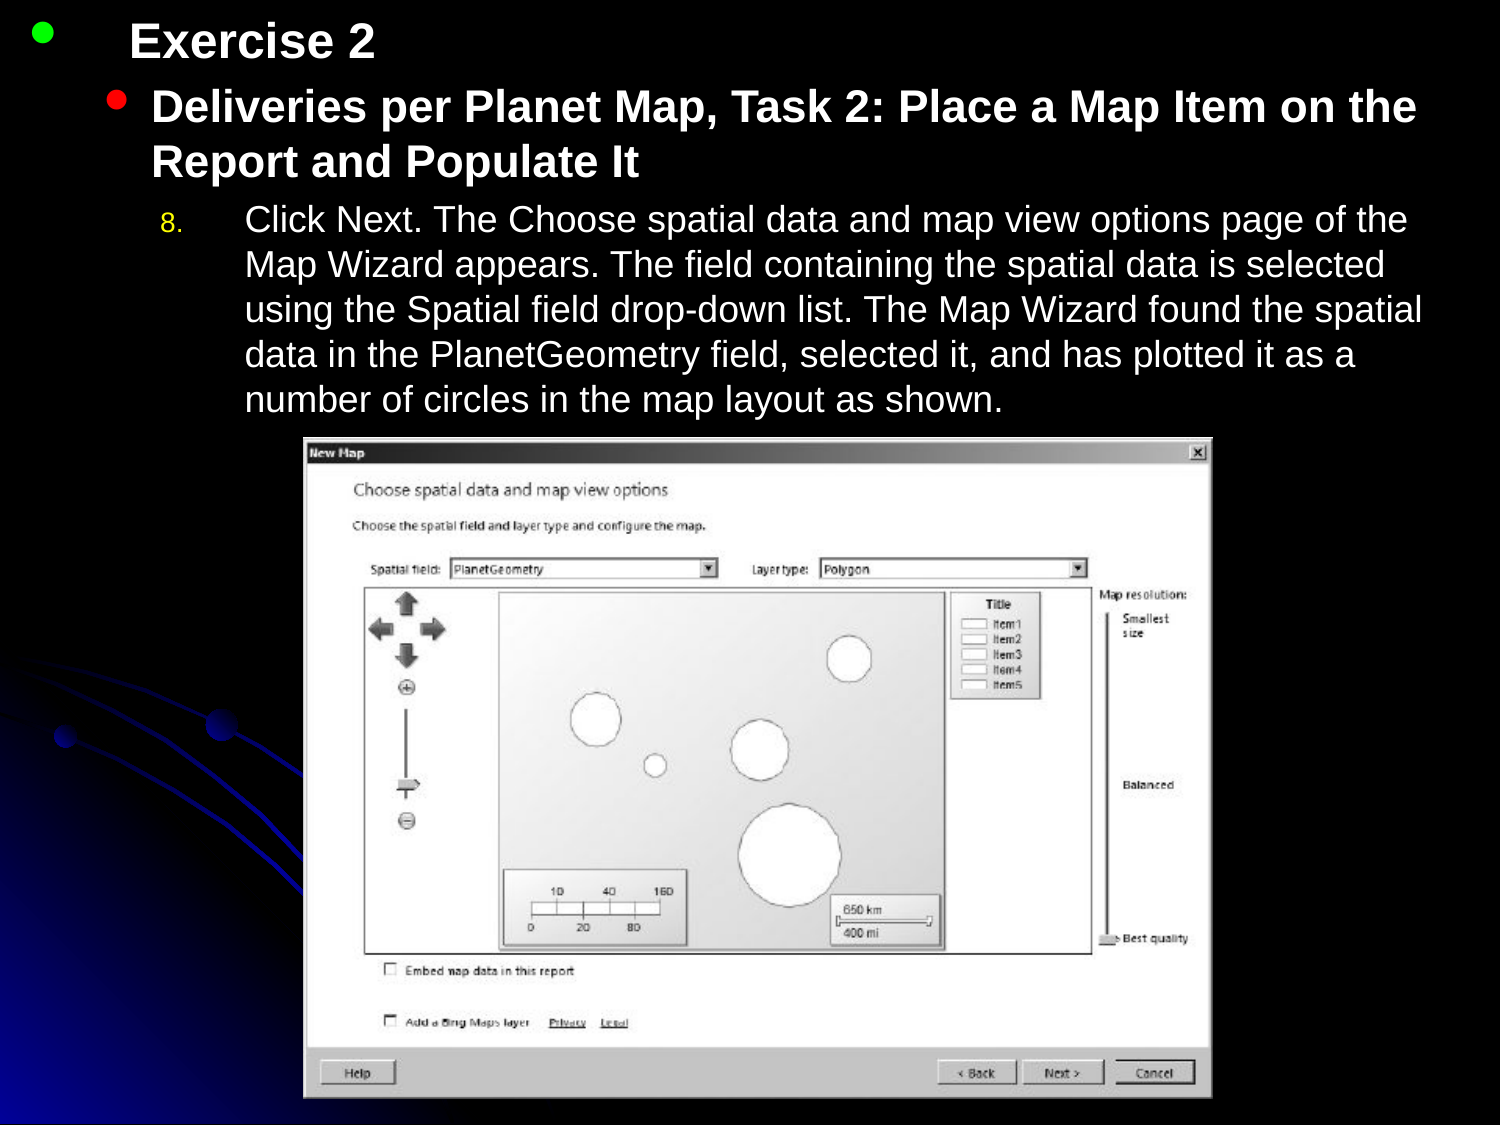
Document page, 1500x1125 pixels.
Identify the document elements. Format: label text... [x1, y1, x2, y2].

picture [302, 437, 1213, 1099]
list Exercise 2 Deliveries per Planet Map, Task 2: Place a Map Item on the Report and Populate It Click Next. The Choose spatial data and map view options page of the Map Wizard appears. The field containing the spatial data is selected using the Spatial field drop-down list. The Map Wizard found the spatial data in the PlanetGeometry field, selected it, and has plotted it as a number of circles in the map layout as shown. [13, 12, 1490, 1113]
